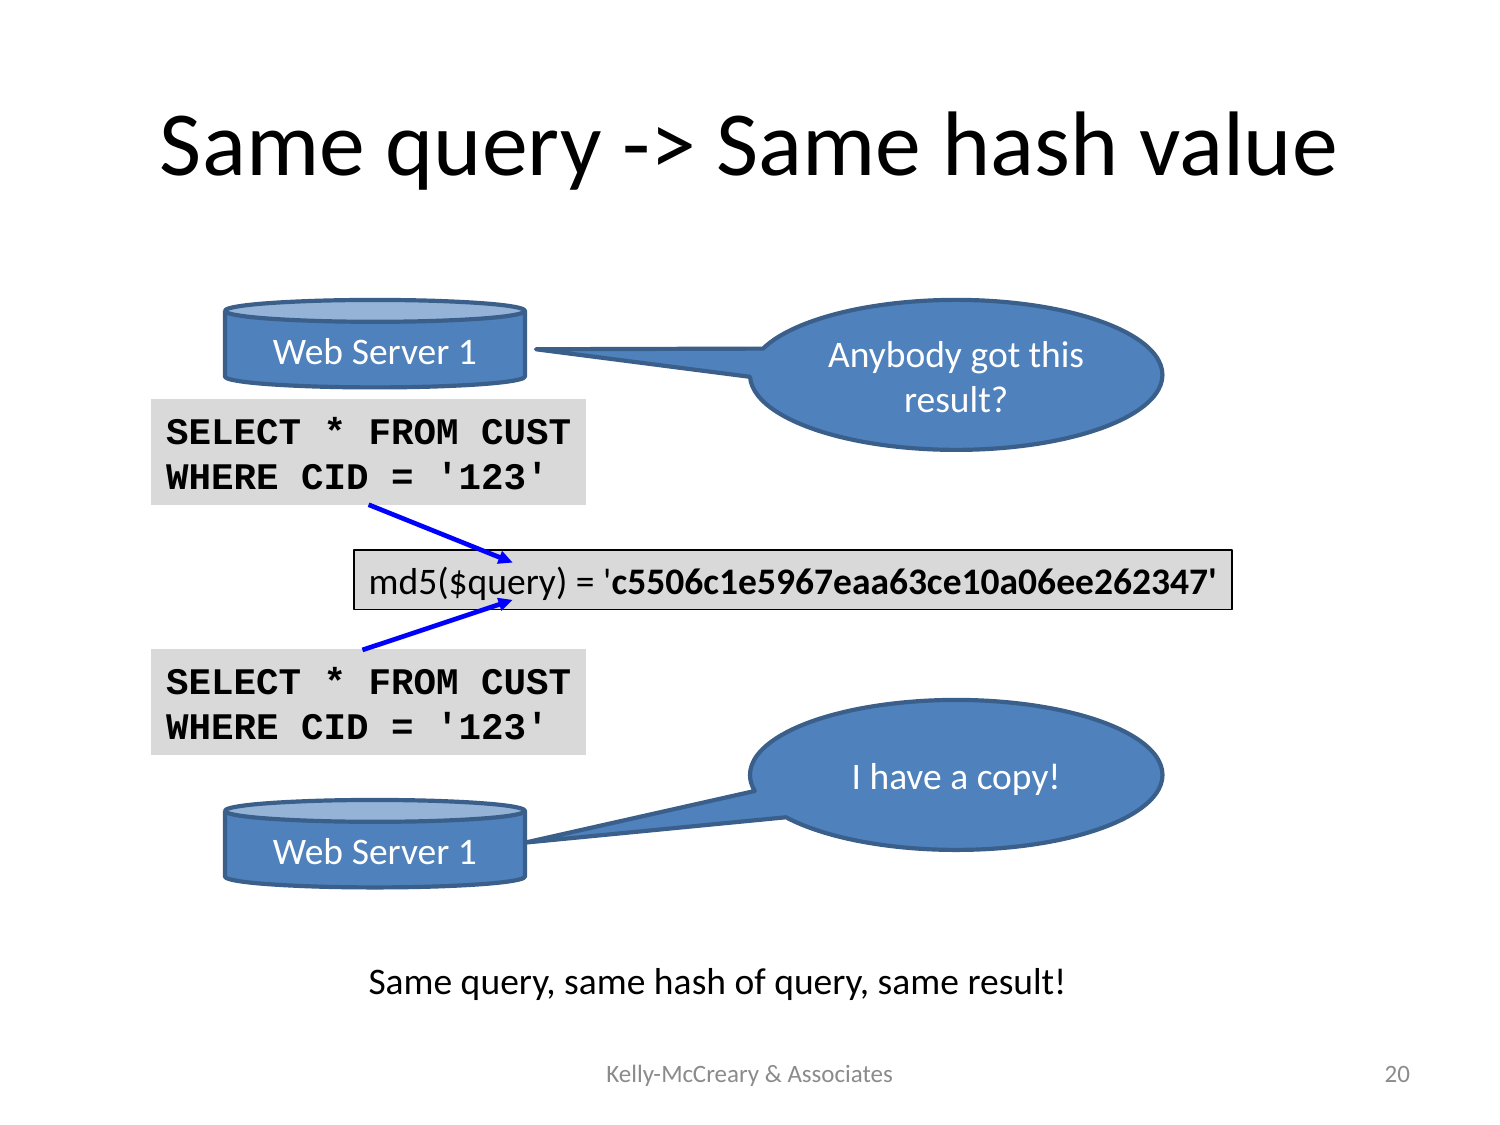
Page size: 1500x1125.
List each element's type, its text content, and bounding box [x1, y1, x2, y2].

footer Kelly-McCreary & Associates [512, 1042, 988, 1103]
text_box SELECT * FROM CUST WHERE CID = '123' [151, 399, 586, 505]
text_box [368, 505, 513, 563]
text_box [362, 599, 513, 651]
text_box I have a copy! [523, 697, 1165, 853]
slide_number 20 [1074, 1042, 1425, 1103]
text_box md5($query) = 'c5506c1e5967eaa63ce10a06ee262347' [354, 549, 1233, 610]
text_box Same query, same hash of query, same result! [353, 949, 1083, 1010]
title Same query -> Same hash value [75, 45, 1425, 233]
text_box Web Server 1 [222, 797, 528, 890]
text_box Anybody got this result? [533, 297, 1165, 452]
text_box Web Server 1 [222, 297, 528, 390]
text_box SELECT * FROM CUST WHERE CID = '123' [151, 649, 586, 755]
